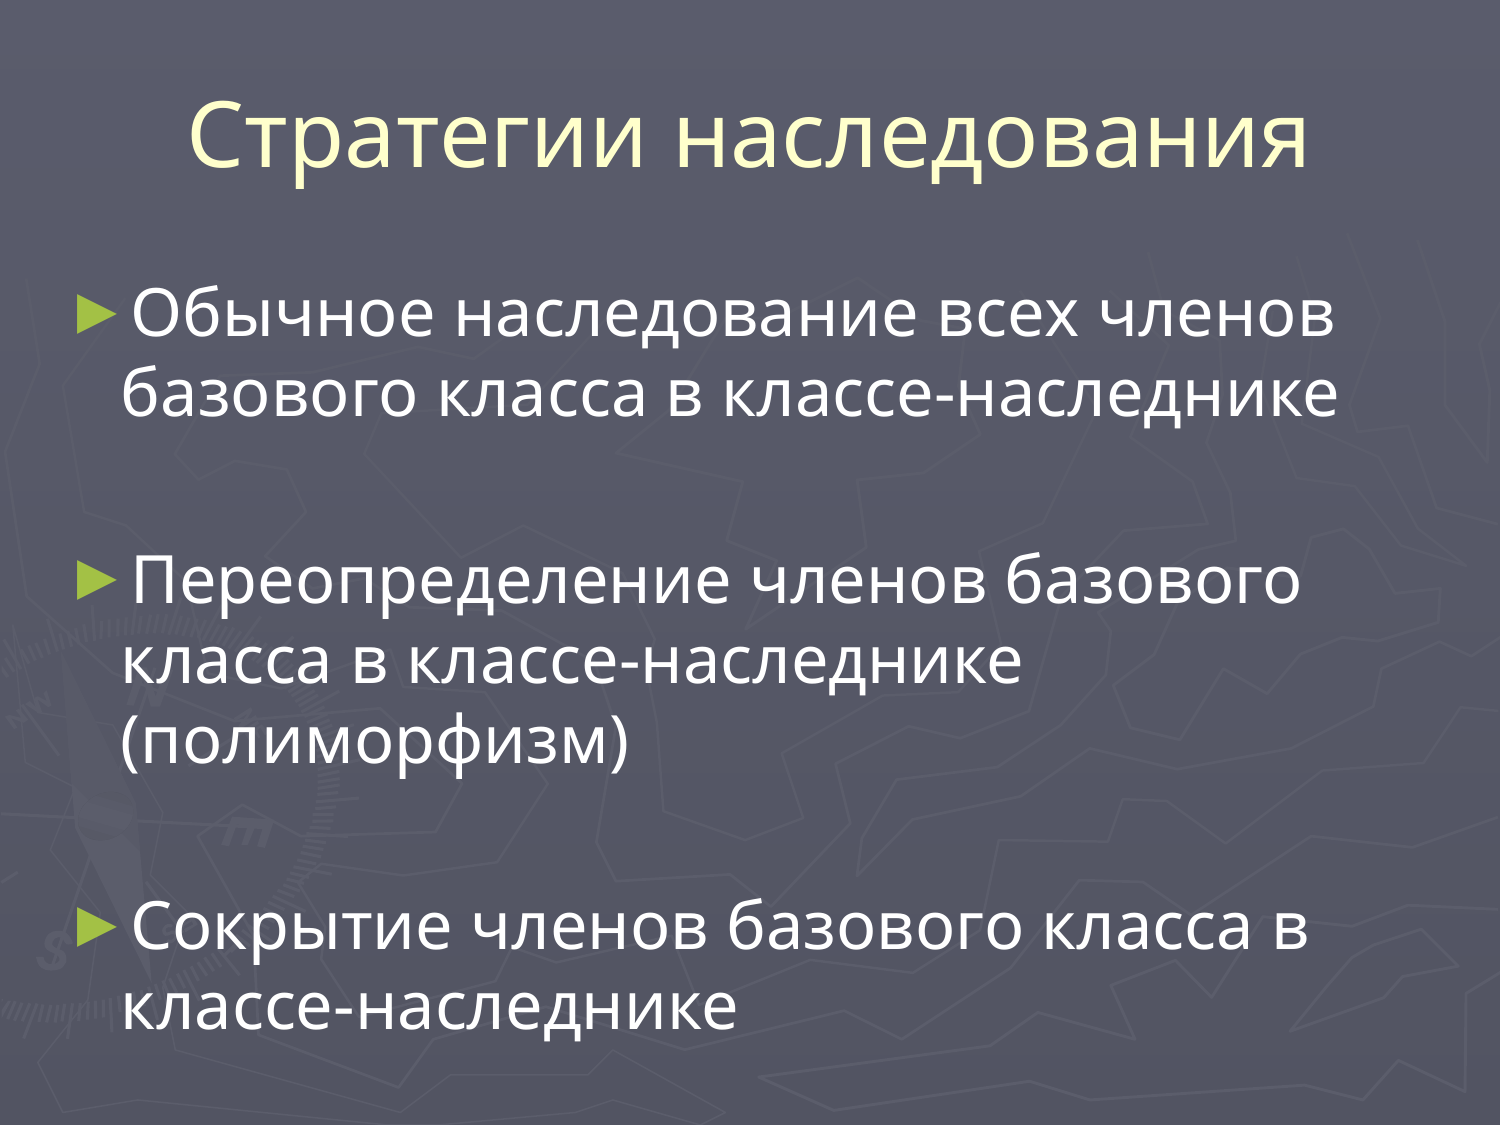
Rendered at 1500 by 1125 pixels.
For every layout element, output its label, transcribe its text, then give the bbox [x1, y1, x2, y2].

list Обычное наследование всех членов базового класса в классе-наследнике Переопределение членов базового класса в классе-наследнике (полиморфизм) Сокрытие членов базового класса в классе-наследнике [49, 262, 1451, 1001]
title Стратегии наследования [49, 37, 1451, 225]
